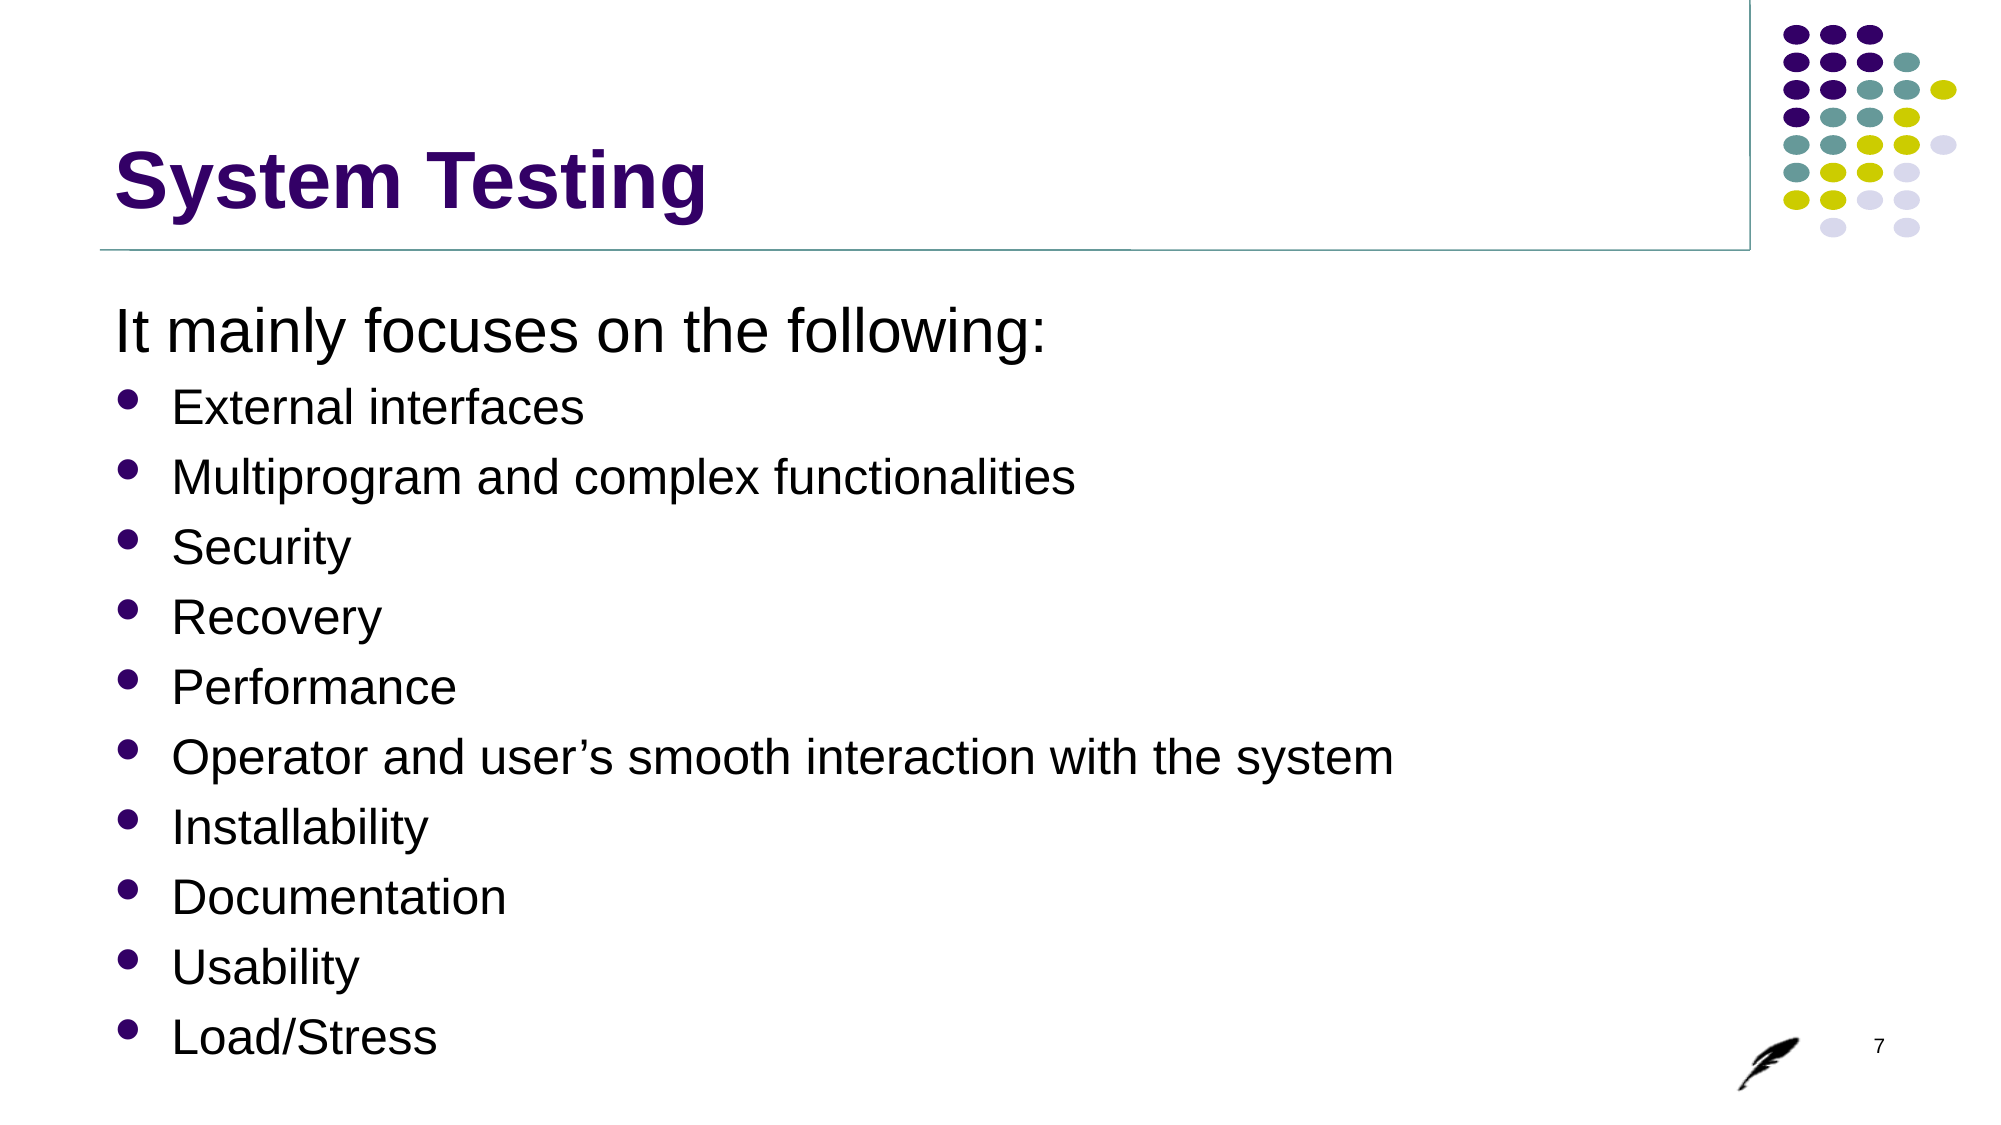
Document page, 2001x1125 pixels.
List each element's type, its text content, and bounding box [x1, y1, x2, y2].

list It mainly focuses on the following: External interfaces Multiprogram and complex functionalities Security Recovery Performance Operator and user’s smooth interaction with the system Installability Documentation Usability Load/Stress [99, 282, 1900, 1006]
title System Testing [99, 20, 1750, 233]
slide_number 7 [1433, 1025, 1900, 1100]
